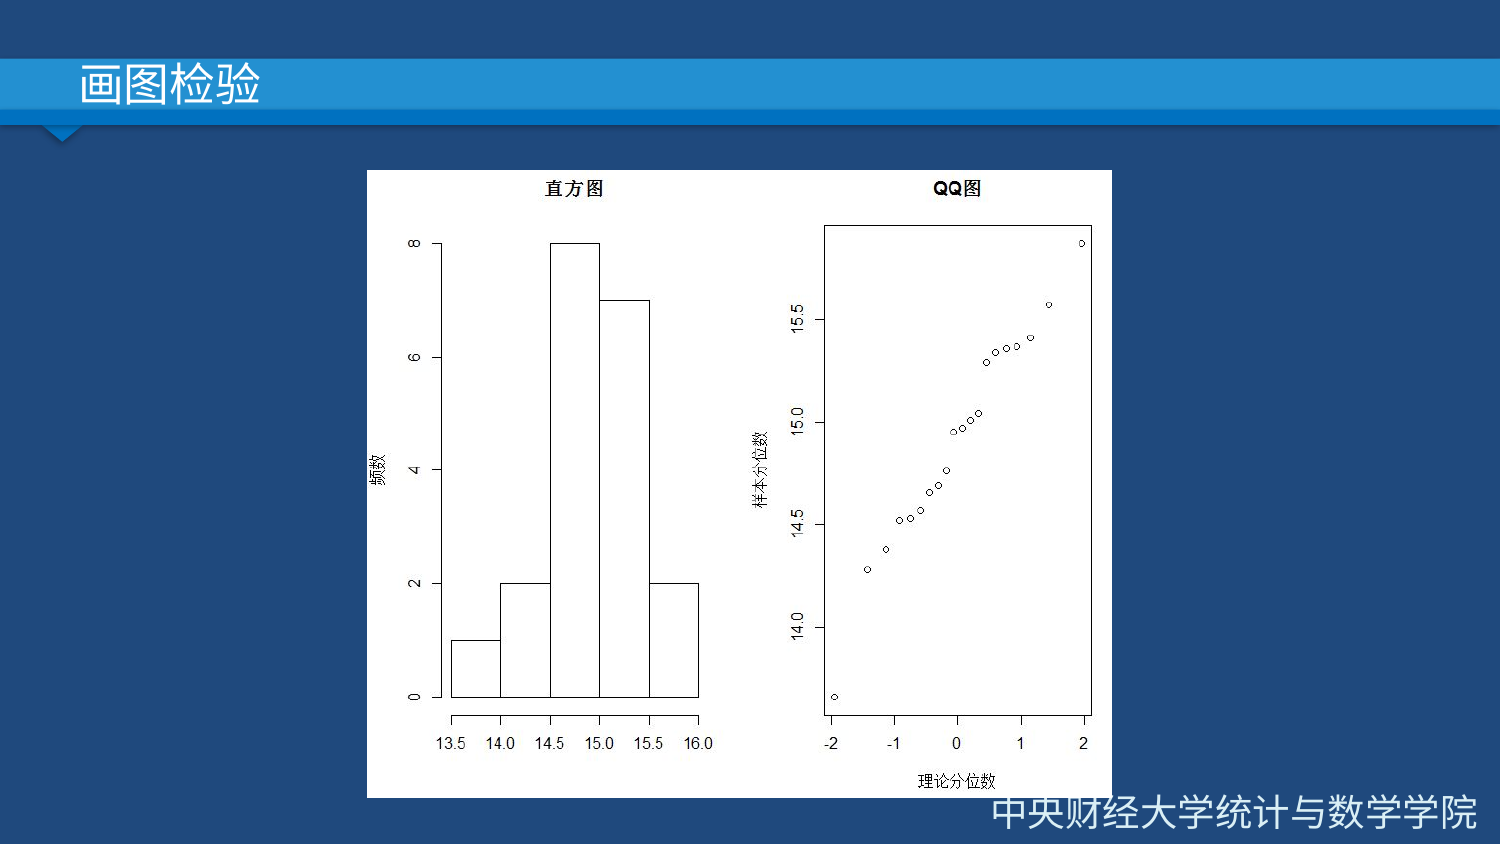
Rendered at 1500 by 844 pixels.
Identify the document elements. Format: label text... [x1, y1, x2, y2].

title 画图检验 [63, 54, 1414, 112]
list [367, 170, 1113, 799]
